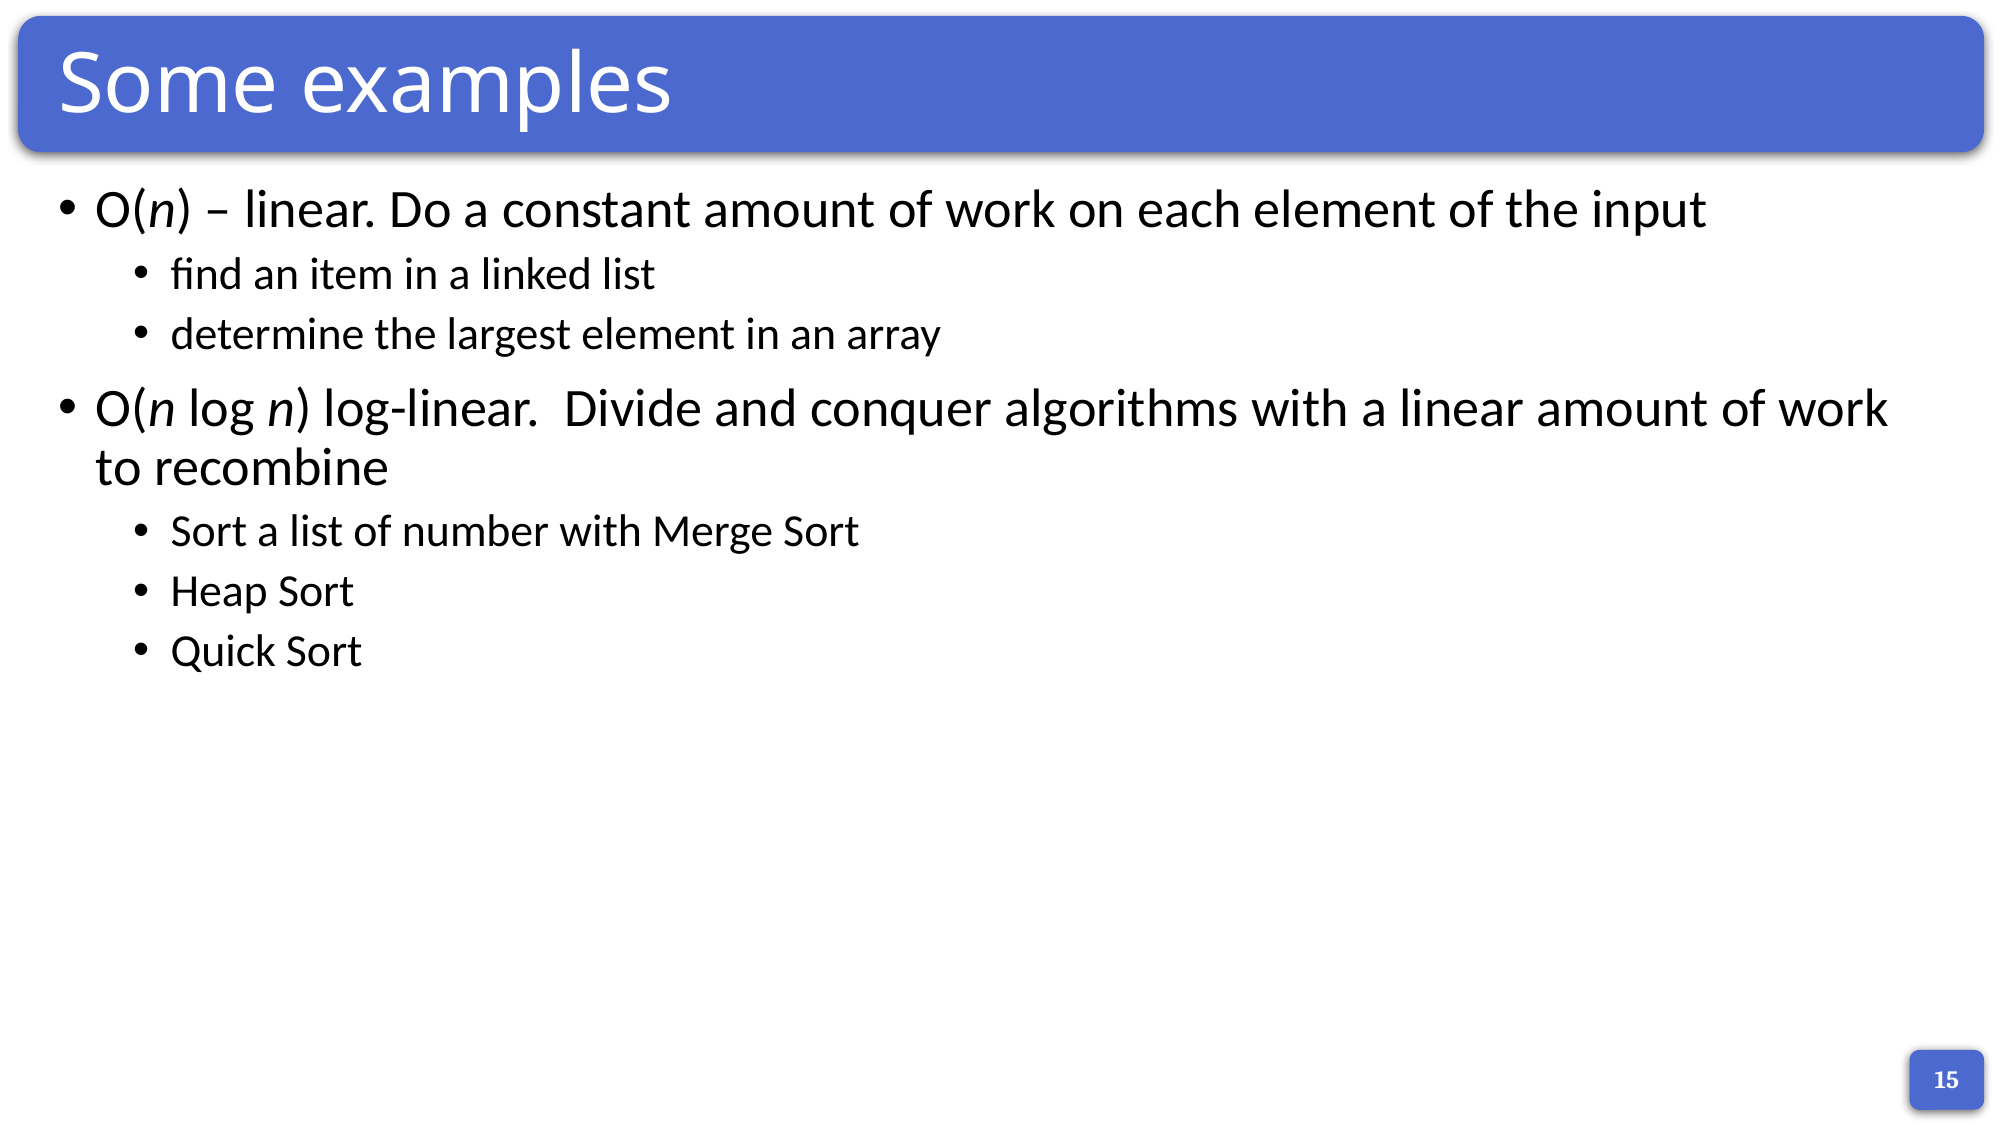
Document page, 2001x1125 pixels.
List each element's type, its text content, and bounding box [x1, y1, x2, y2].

title Some examples [43, 37, 1957, 134]
slide_number 15 [1909, 1049, 1985, 1107]
list O(n) – linear. Do a constant amount of work on each element of the input find an item in a linked list determine the largest element in an array O(n log n) log-linear. Divide and conquer algorithms with a linear amount of work to recombine Sort a list of number with Merge Sort Heap Sort Quick Sort [43, 173, 1957, 1014]
